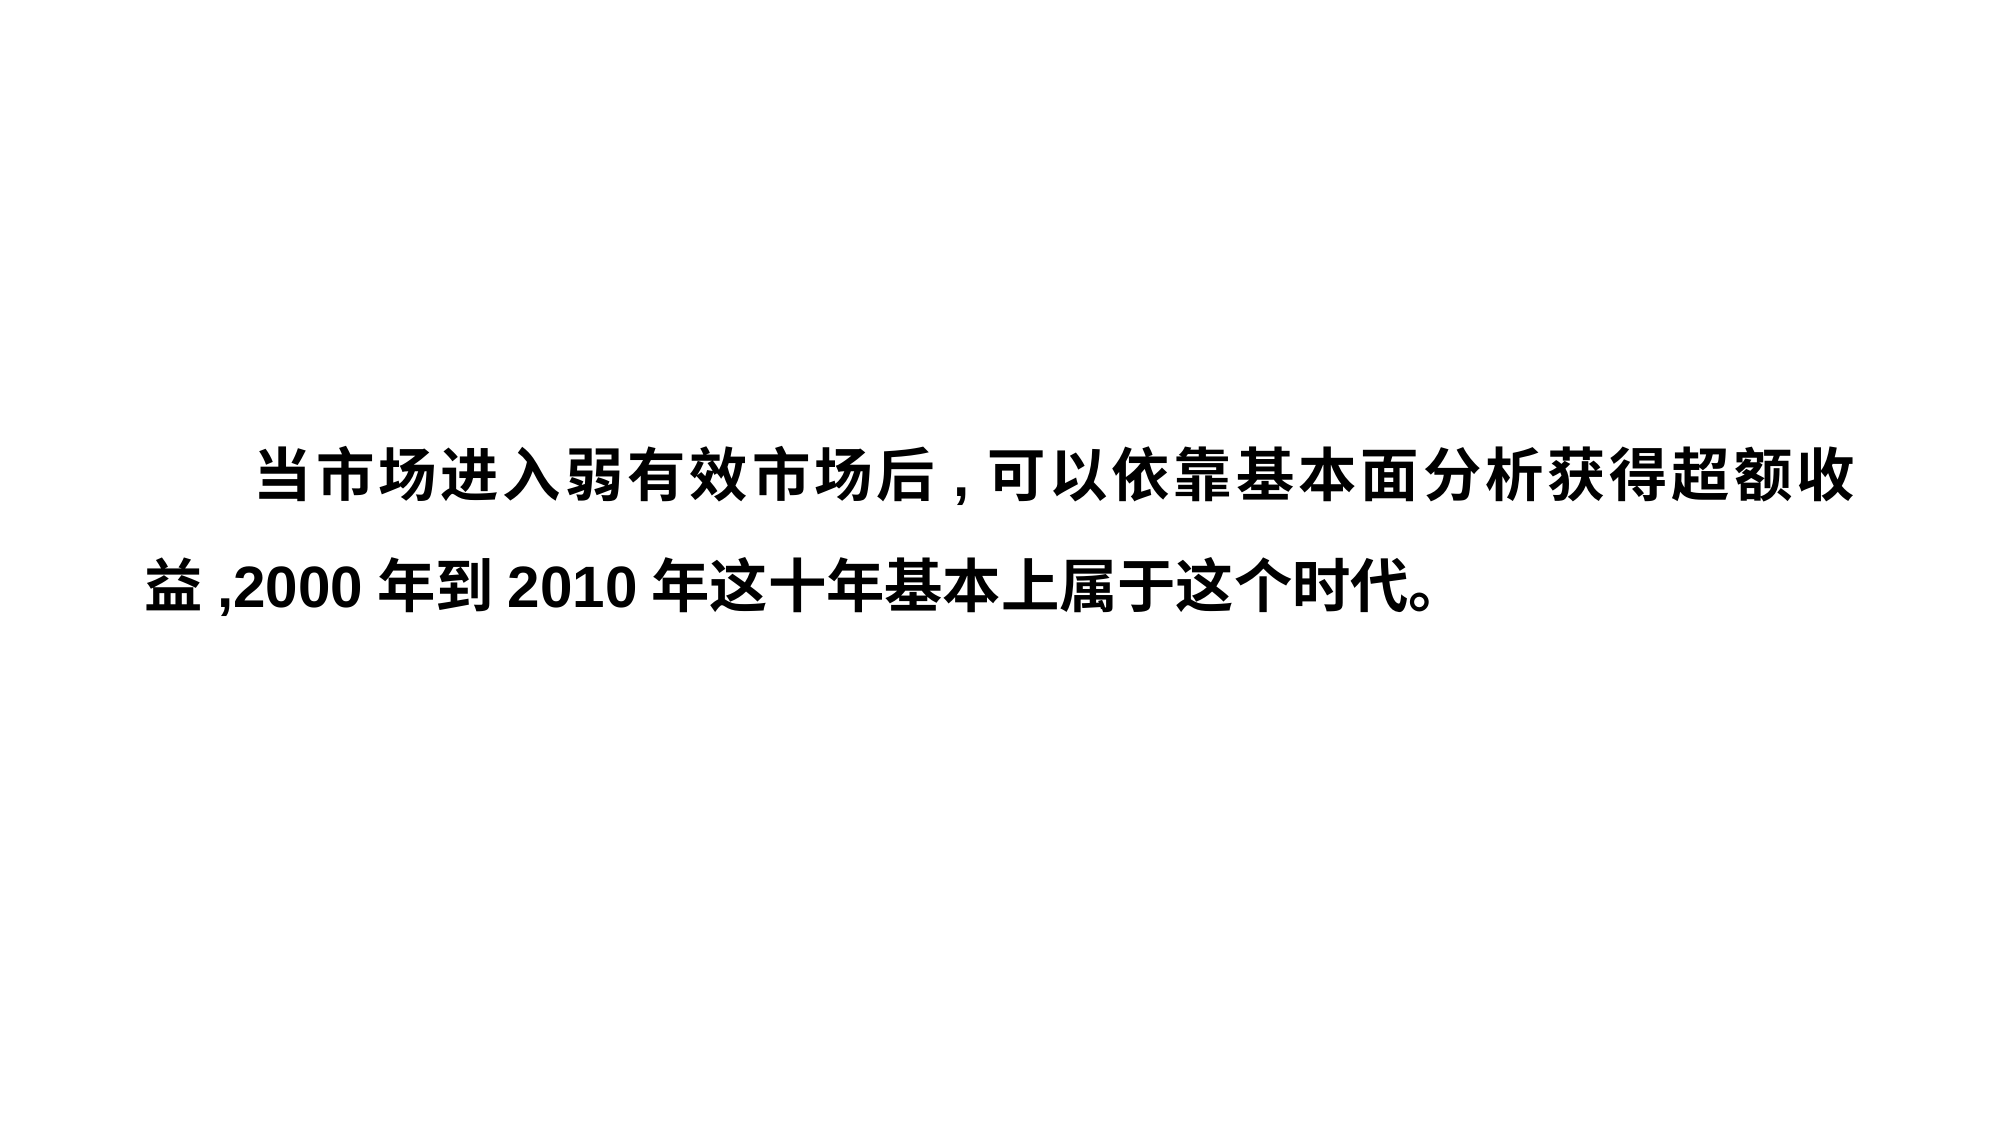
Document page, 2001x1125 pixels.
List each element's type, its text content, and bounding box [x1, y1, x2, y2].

list 当市场进入弱有效市场后,可以依靠基本面分析获得超额收益,2000年到2010年这十年基本上属于这个时代。 [136, 242, 1863, 775]
